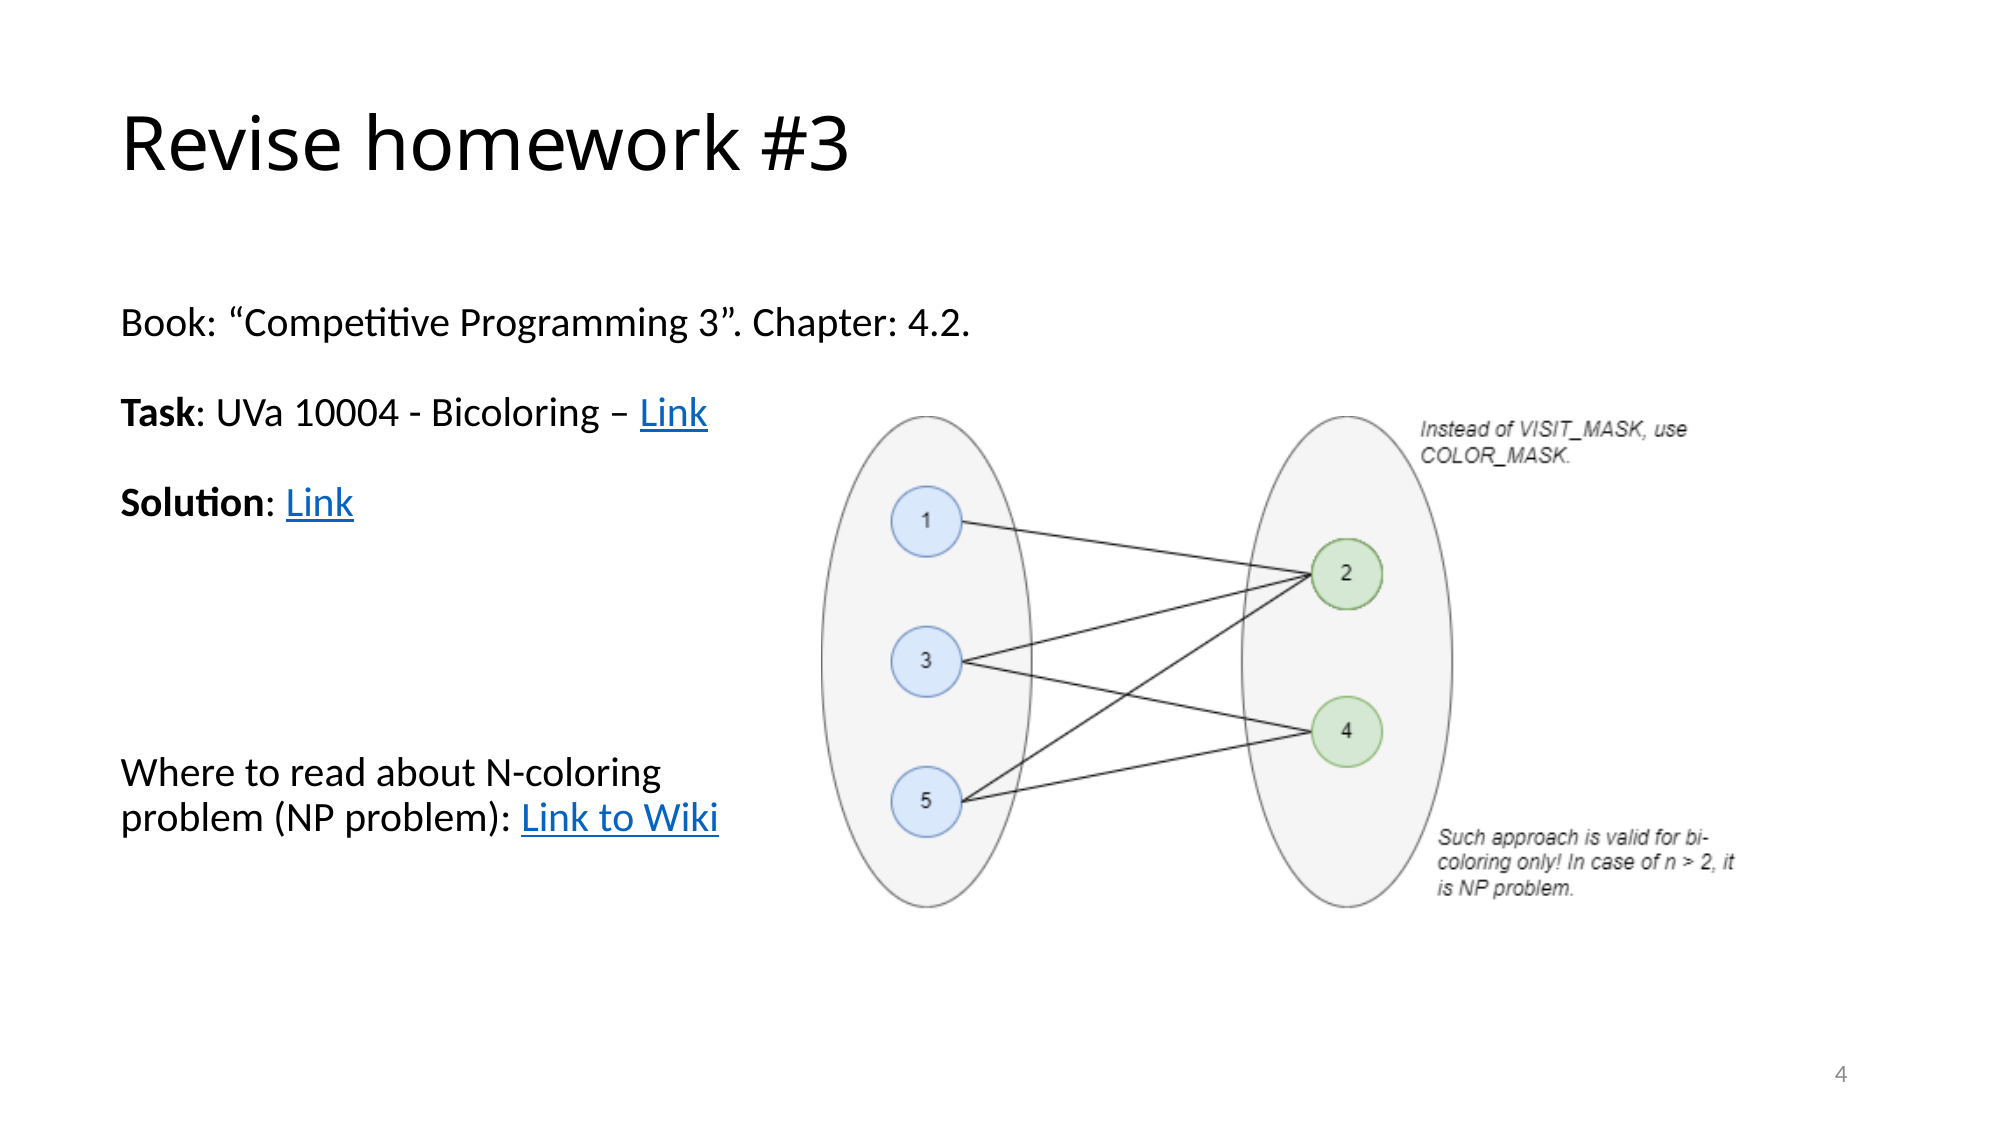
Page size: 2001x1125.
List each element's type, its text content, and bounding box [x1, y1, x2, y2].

slide_number 4 [1412, 1042, 1863, 1103]
picture [821, 416, 1753, 910]
list Book: “Competitive Programming 3”. Chapter: 4.2. Task: UVa 10004 - Bicoloring – Link Solution: Link Where to read about N-coloring problem (NP problem): Link to Wiki [105, 292, 1895, 1014]
title Revise homework #3 [105, 52, 1895, 240]
